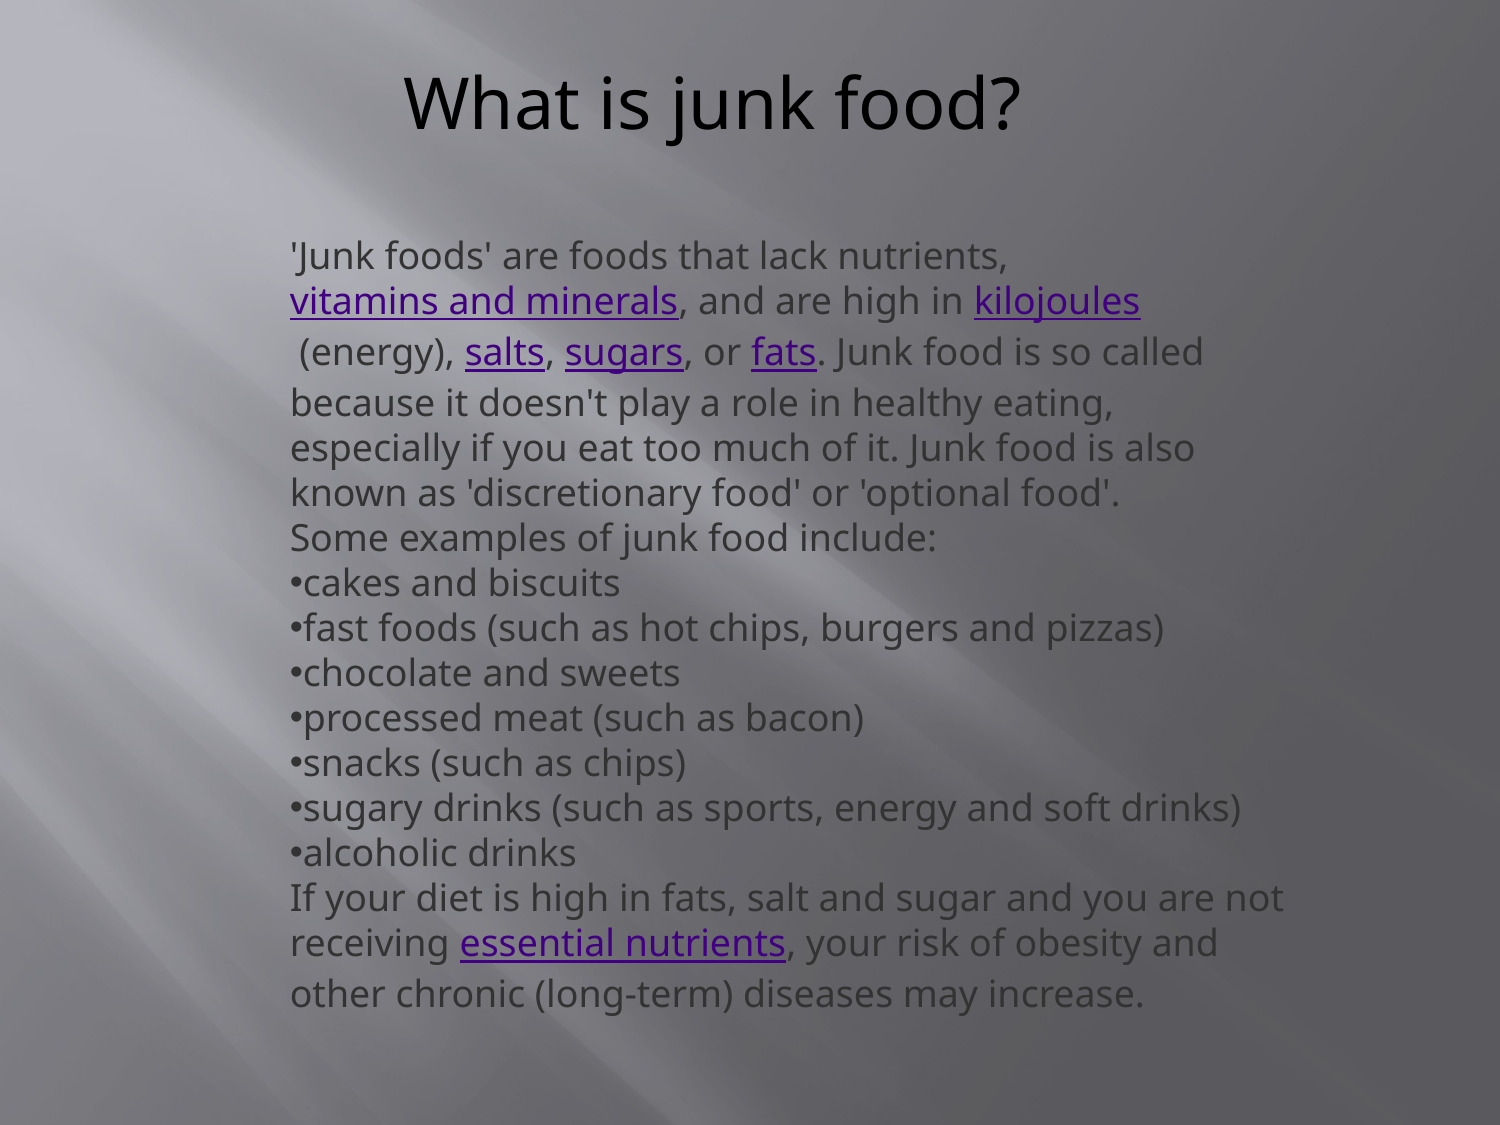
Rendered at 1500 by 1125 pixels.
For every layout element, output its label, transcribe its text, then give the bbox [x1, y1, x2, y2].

title What is junk food? [37, 50, 1388, 238]
text_box 'Junk foods' are foods that lack nutrients, vitamins and minerals, and are high in kilojoules (energy), salts, sugars, or fats. Junk food is so called because it doesn't play a role in healthy eating, especially if you eat too much of it. Junk food is also known as 'discretionary food' or 'optional food'. Some examples of junk food include: cakes and biscuits fast foods (such as hot chips, burgers and pizzas) chocolate and sweets processed meat (such as bacon) snacks (such as chips) sugary drinks (such as sports, energy and soft drinks) alcoholic drinks If your diet is high in fats, salt and sugar and you are not receiving essential nutrients, your risk of obesity and other chronic (long-term) diseases may increase. [275, 224, 1300, 1023]
